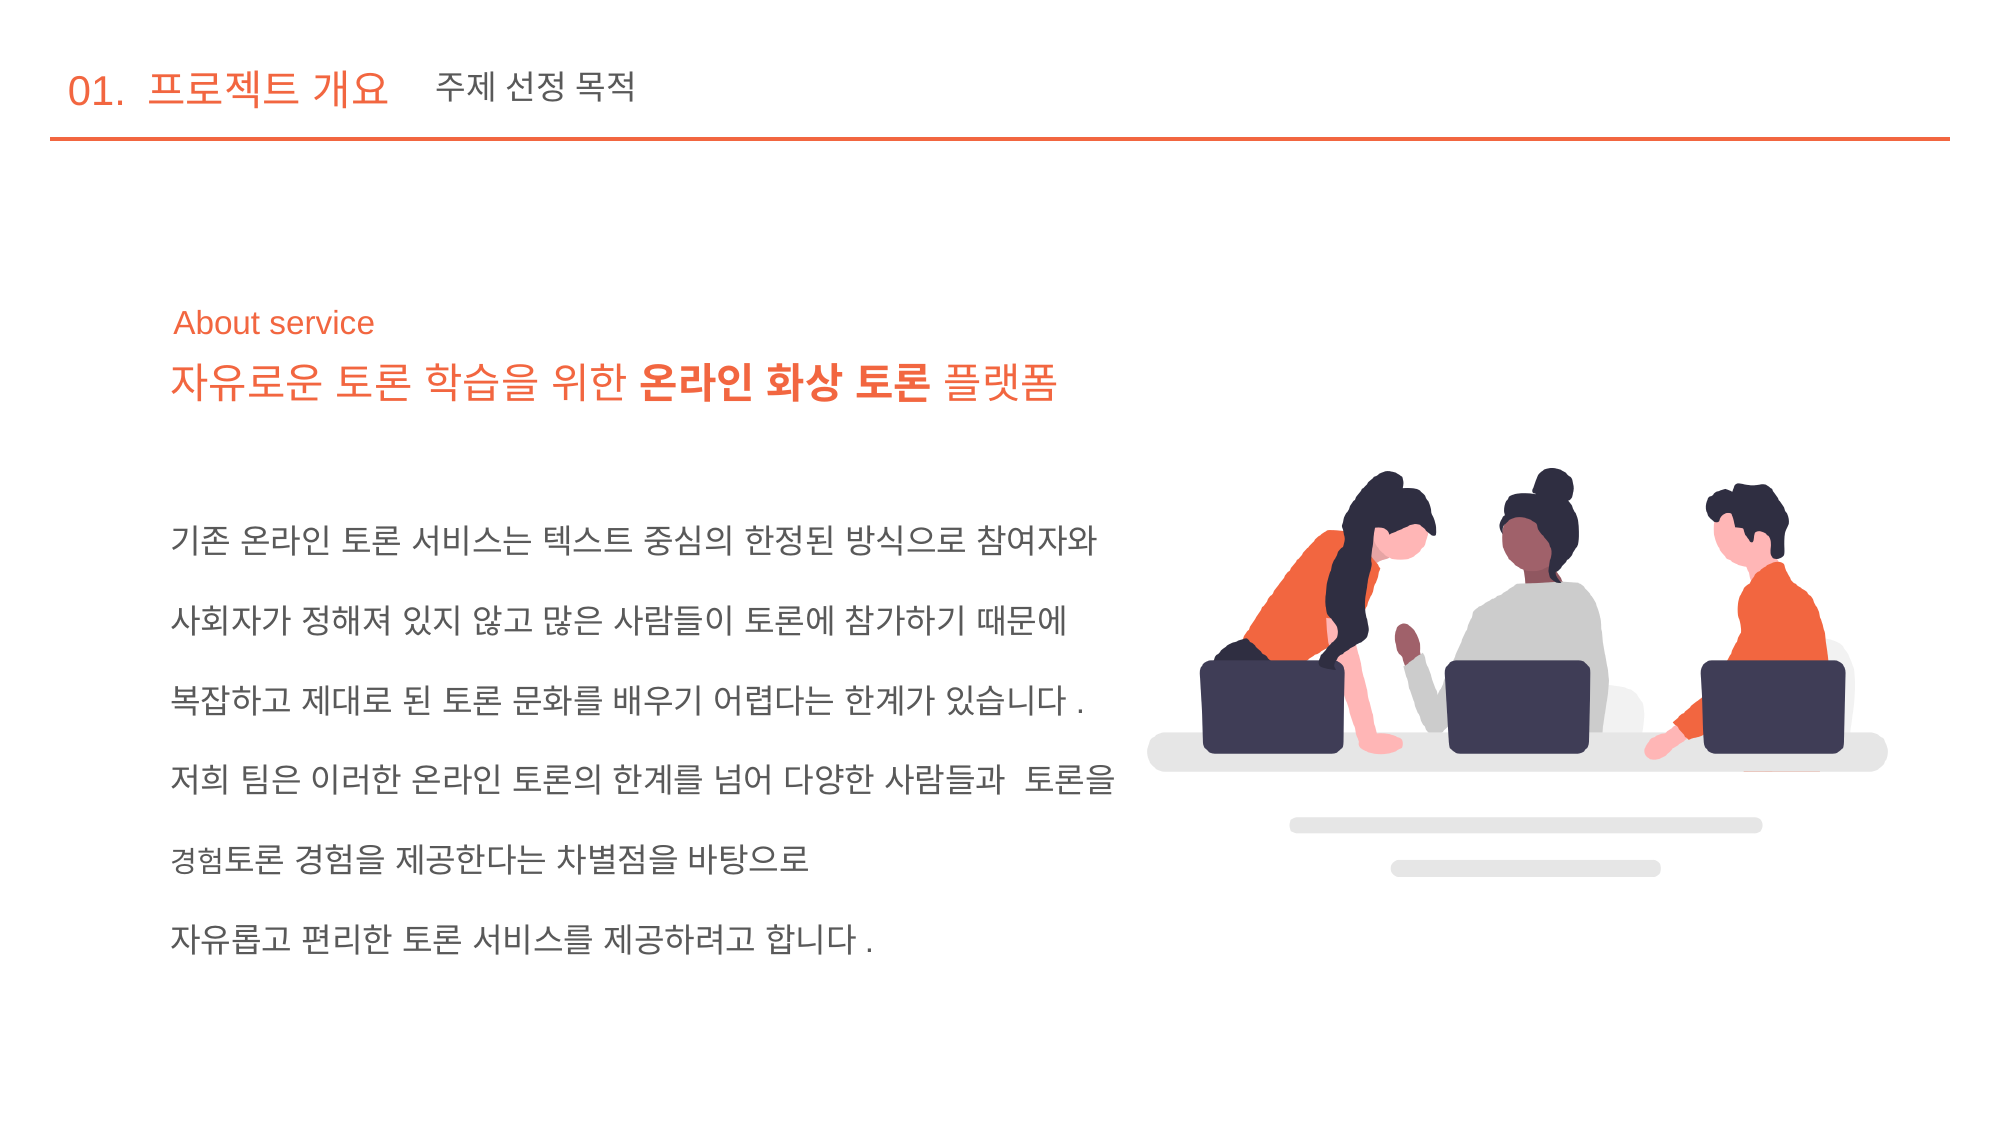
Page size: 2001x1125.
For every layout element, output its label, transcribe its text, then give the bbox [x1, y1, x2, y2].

text_box 기존 온라인 토론 서비스는 텍스트 중심의 한정된 방식으로 참여자와 사회자가 정해져 있지 않고 많은 사람들이 토론에 참가하기 때문에 복잡하고 제대로 된 토론 문화를 배우기 어렵다는 한계가 있습니다. 저희 팀은 이러한 온라인 토론의 한계를 넘어 다양한 사람들과 토론을 경험토론 경험을 제공한다는 차별점을 바탕으로 자유롭고 편리한 토론 서비스를 제공하려고 합니다. [155, 472, 1139, 967]
text_box 주제 선정 목적 [421, 38, 1421, 114]
text_box About service [158, 293, 797, 349]
text_box 자유로운 토론 학습을 위한 온라인 화상 토론 플랫폼 [155, 349, 1192, 415]
picture [1137, 438, 1906, 902]
text_box 01. 프로젝트 개요 [52, 31, 421, 121]
